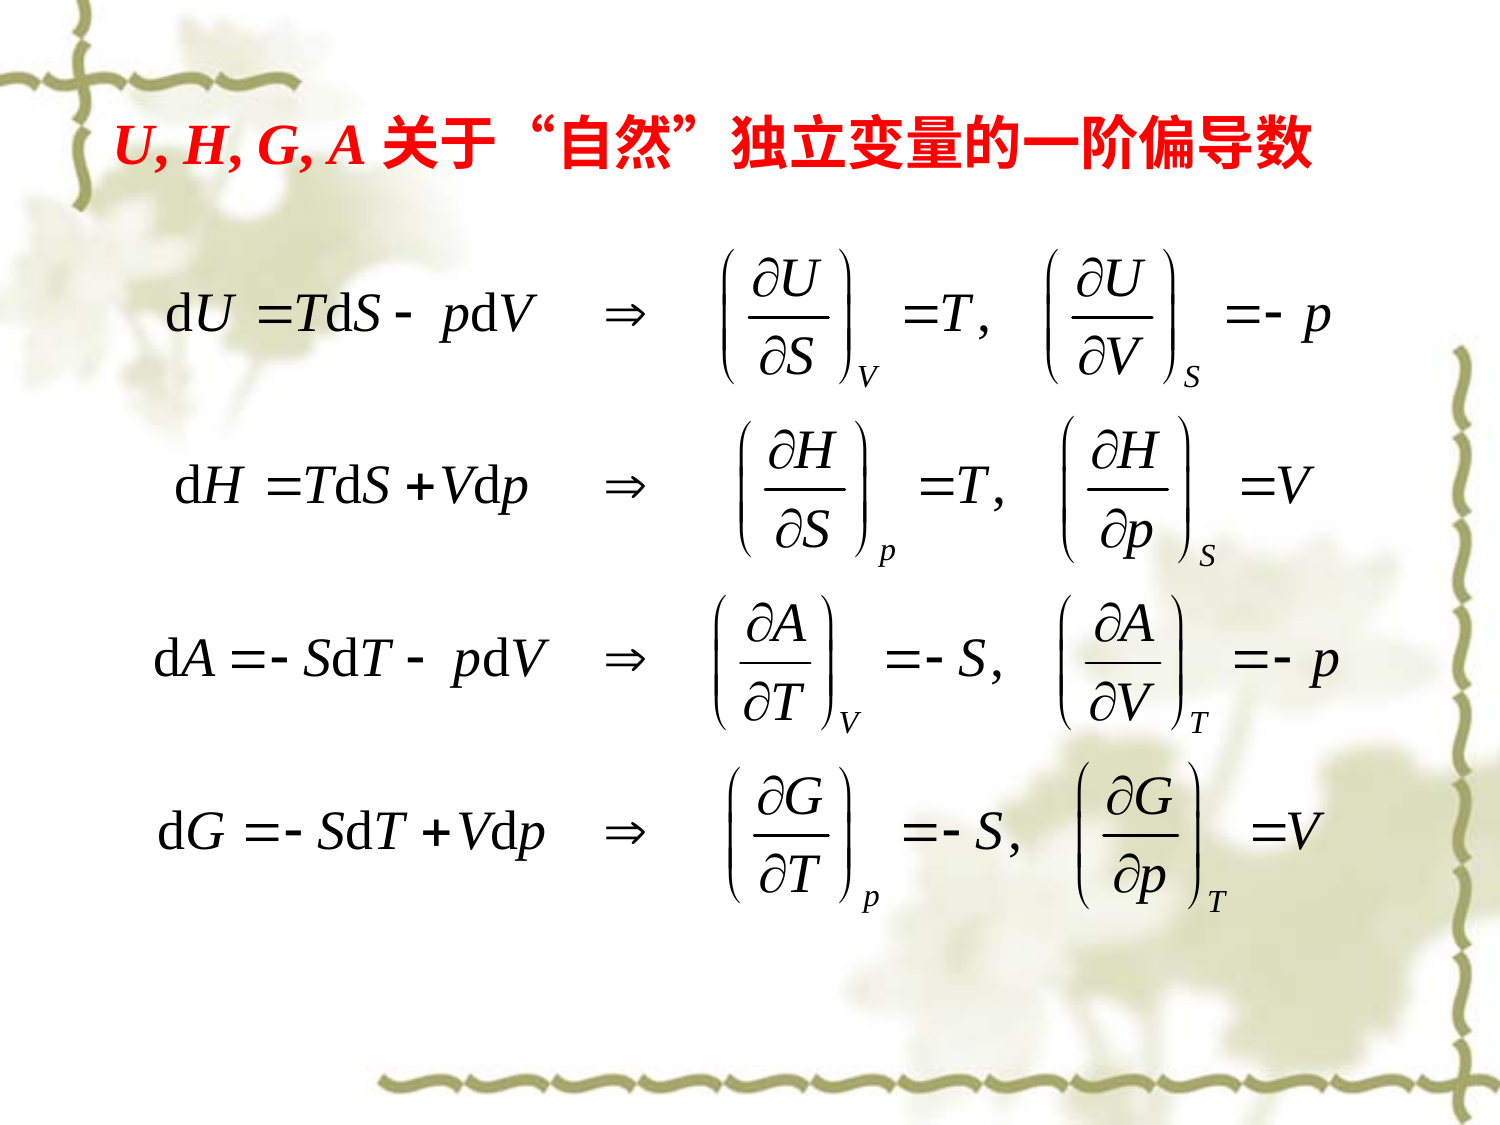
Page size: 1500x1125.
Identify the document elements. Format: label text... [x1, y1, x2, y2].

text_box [145, 238, 1354, 925]
picture [0, 0, 1500, 1125]
text_box U, H, G, A关于“自然”独立变量的一阶偏导数 [97, 99, 1403, 184]
